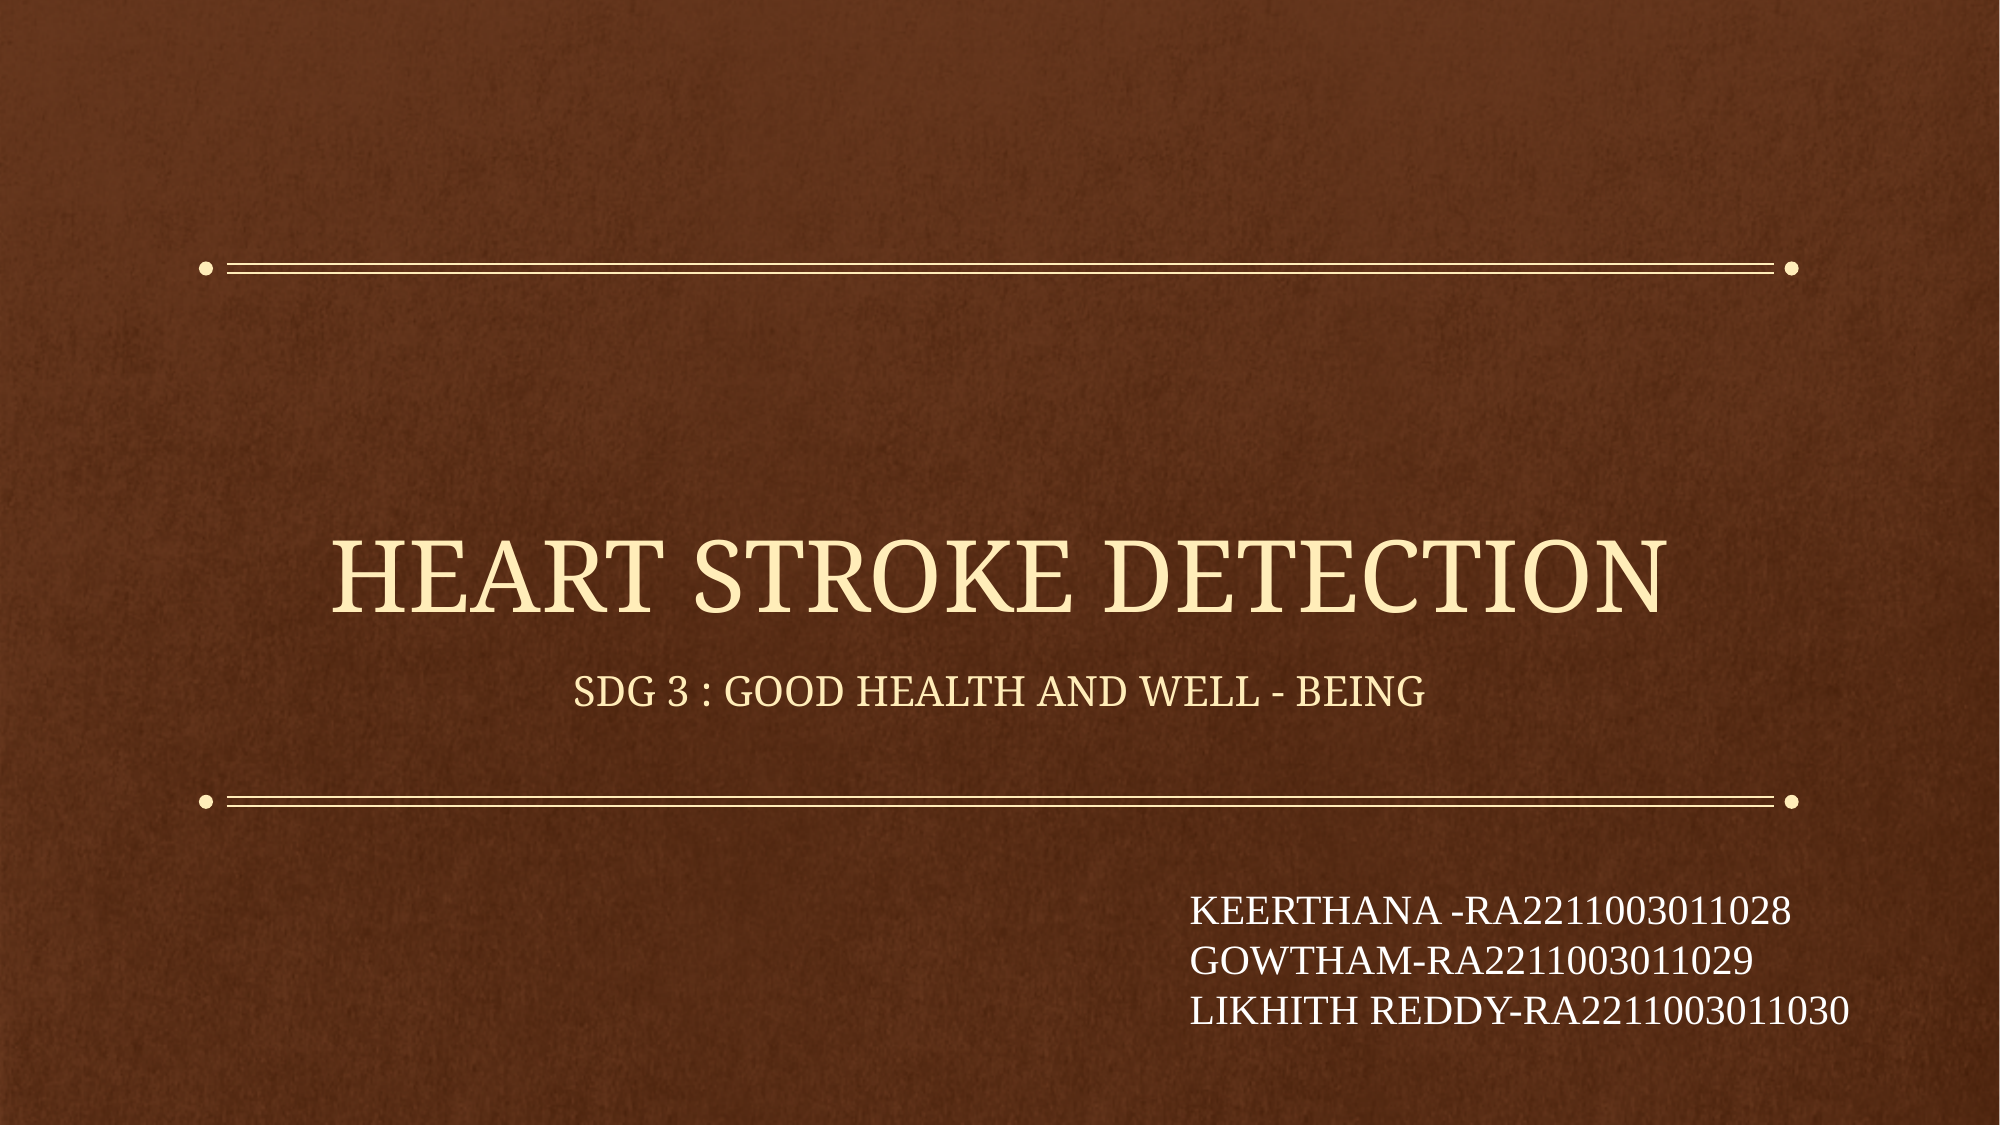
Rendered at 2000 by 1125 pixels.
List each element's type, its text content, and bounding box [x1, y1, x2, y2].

title HEART STROKE DETECTION [225, 375, 1774, 642]
subtitle SDG 3 : GOOD HEALTH AND WELL - BEING [225, 662, 1773, 826]
text_box KEERTHANA -RA2211003011028 GOWTHAM-RA2211003011029 LIKHITH REDDY-RA2211003011030 [1174, 875, 1950, 1040]
